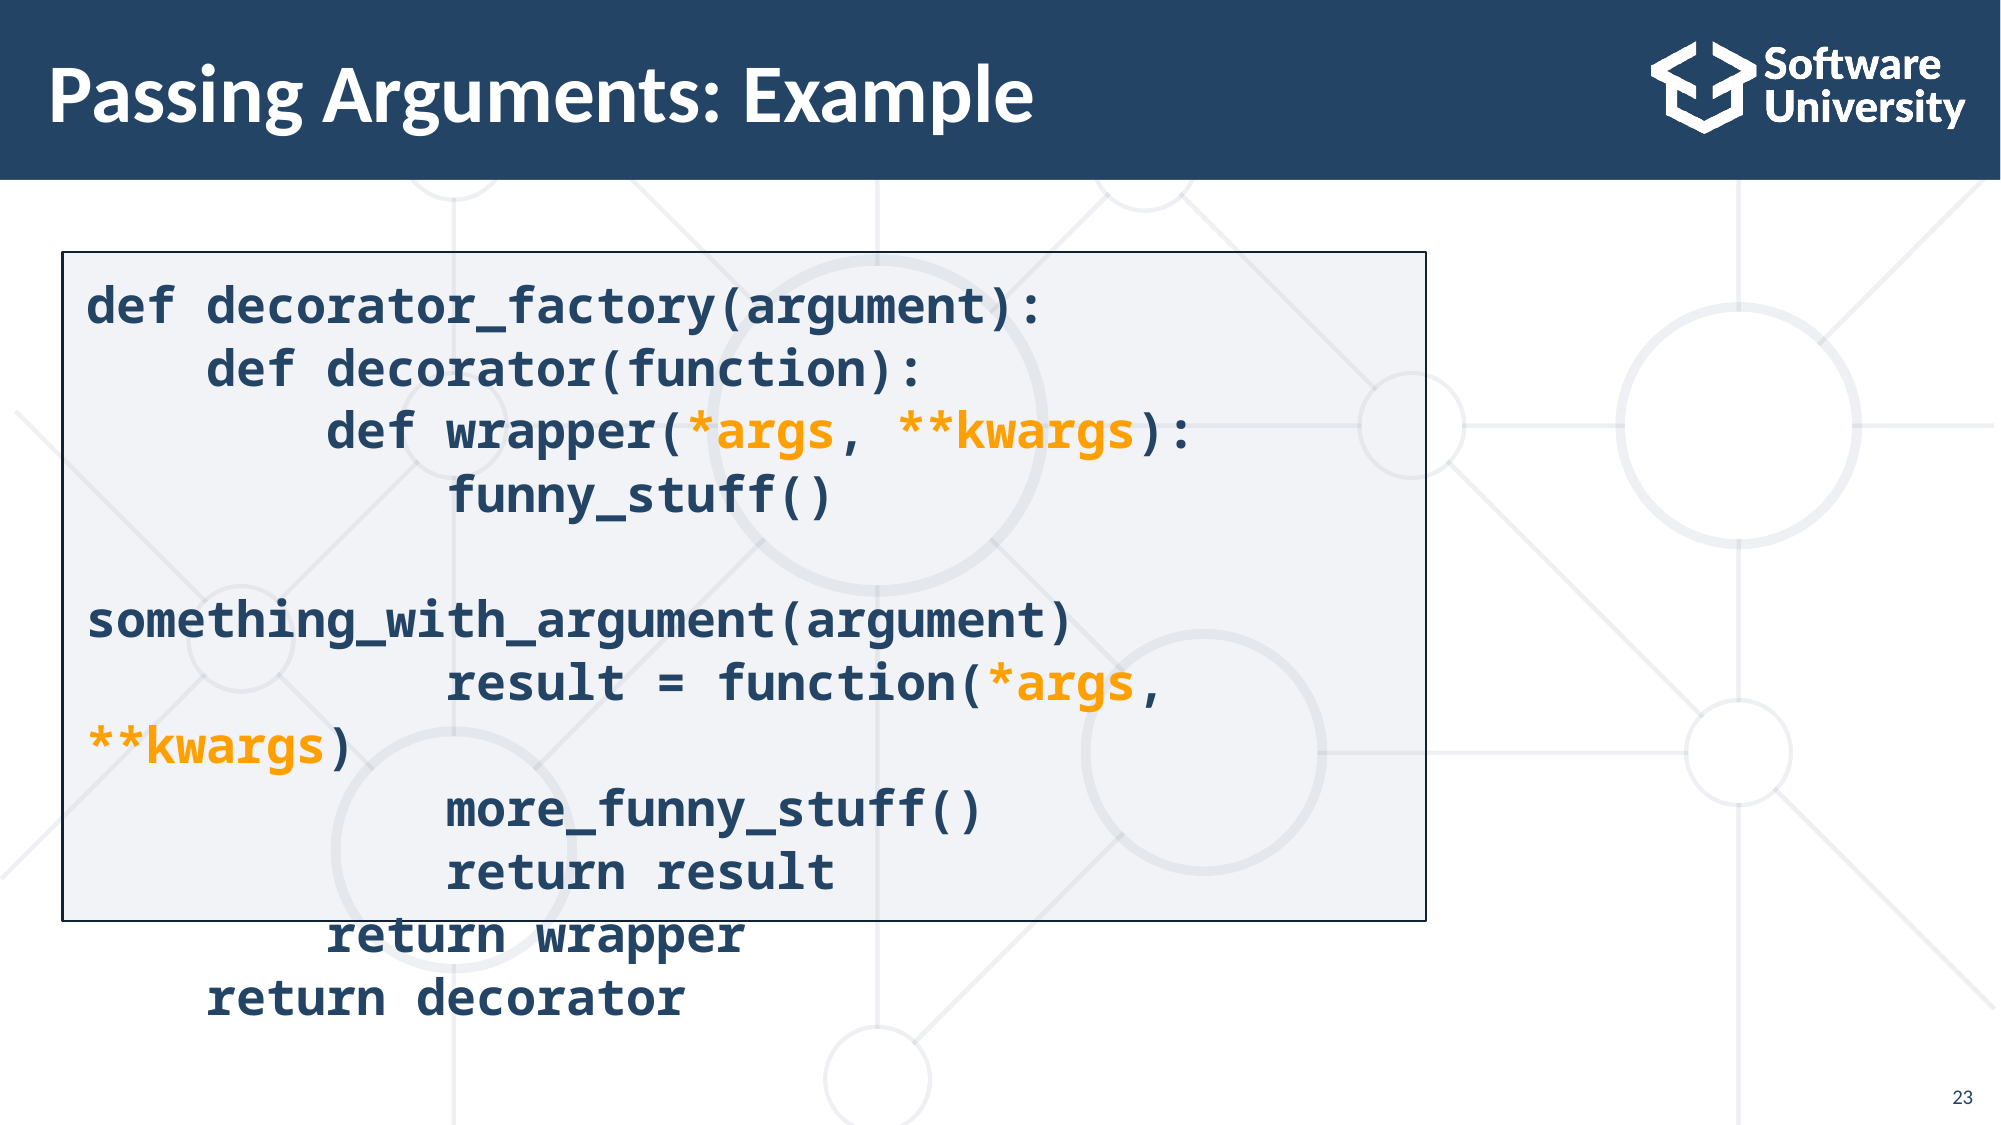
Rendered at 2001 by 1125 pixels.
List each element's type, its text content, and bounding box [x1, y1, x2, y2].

picture [1651, 41, 1966, 134]
slide_number 23 [1927, 1067, 1989, 1117]
list def decorator_factory(argument): def decorator(function): def wrapper(*args, **kwargs): funny_stuff() something_with_argument(argument) result = function(*args, **kwargs) more_funny_stuff() return result return wrapper return decorator [61, 251, 1427, 922]
title Passing Arguments: Example [31, 16, 1625, 162]
